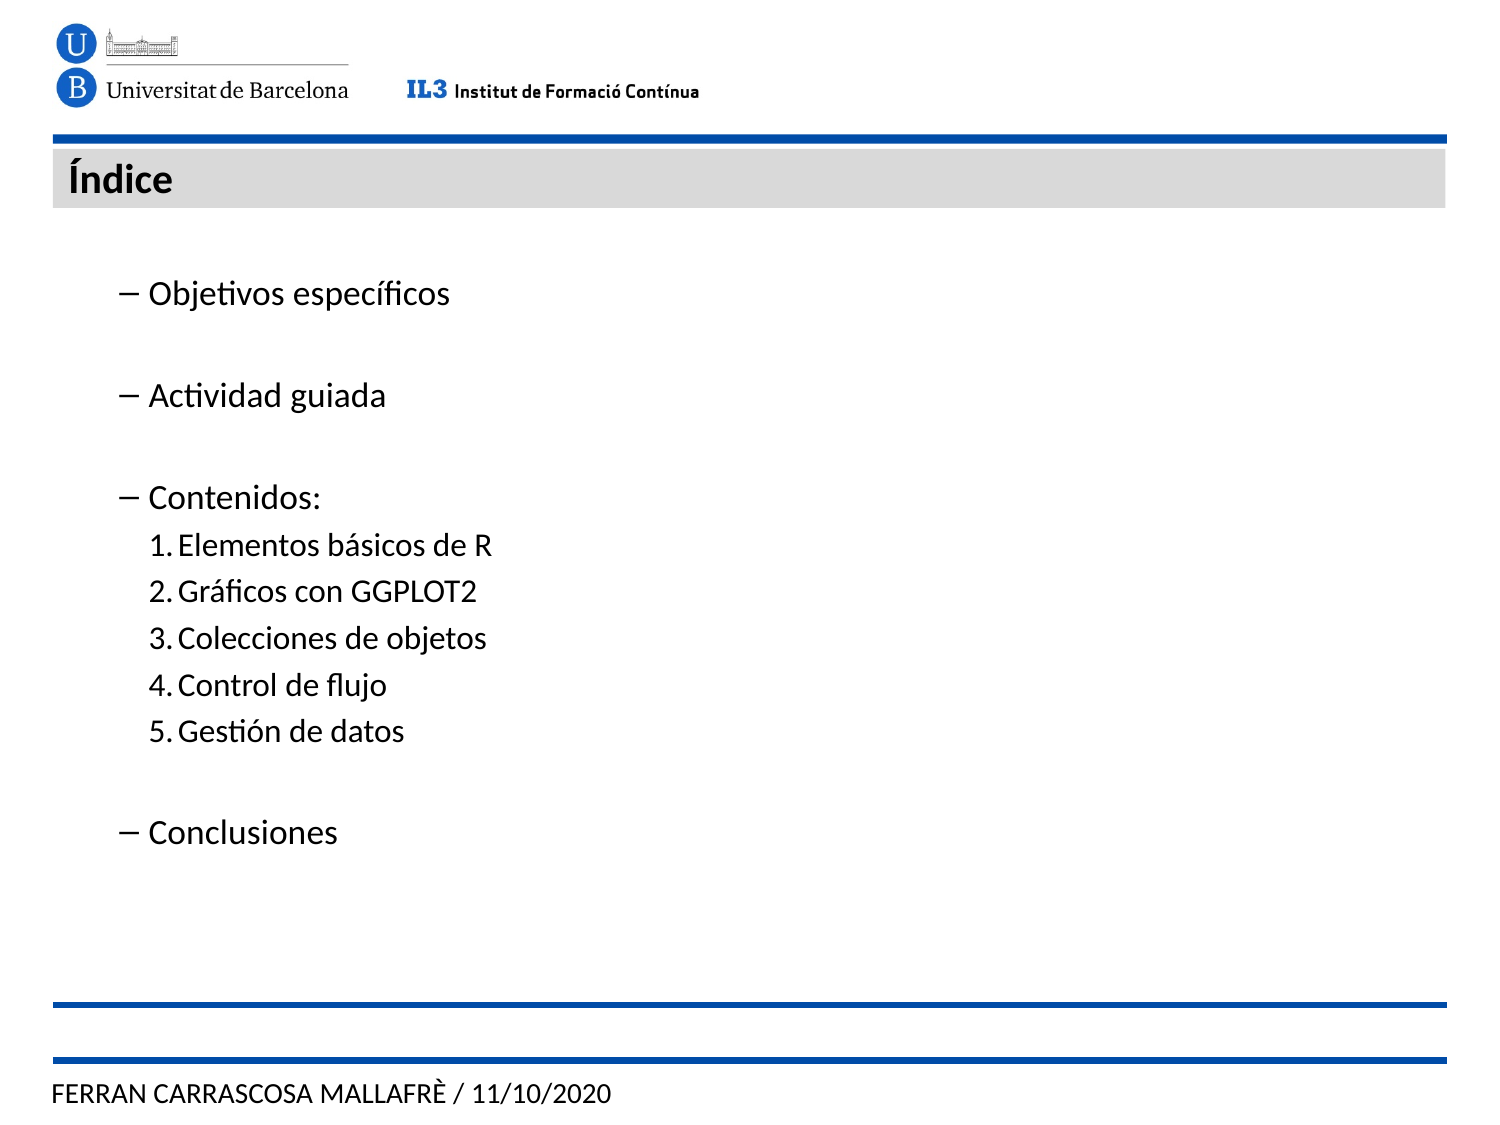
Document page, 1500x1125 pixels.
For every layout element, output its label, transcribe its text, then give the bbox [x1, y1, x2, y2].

list Objetivos específicos Actividad guiada Contenidos: Elementos básicos de R Gráficos con GGPLOT2 Colecciones de objetos Control de flujo Gestión de datos Conclusiones [75, 209, 1425, 1005]
picture [52, 21, 706, 111]
title Índice [53, 144, 1447, 210]
